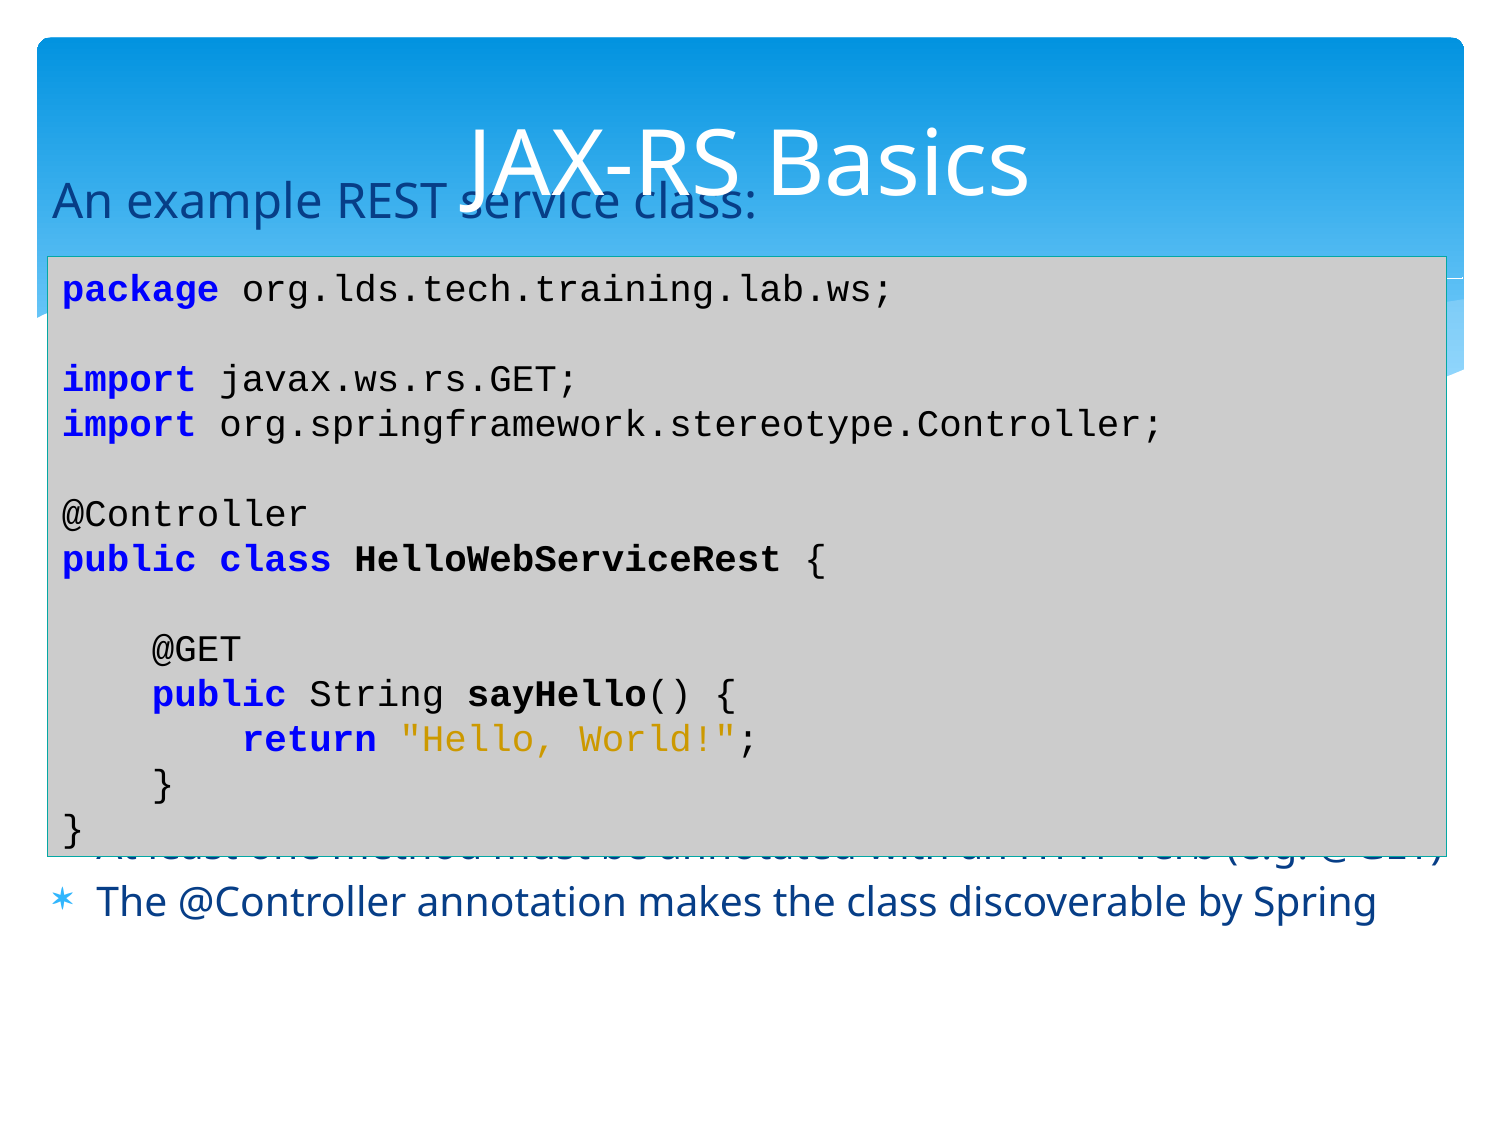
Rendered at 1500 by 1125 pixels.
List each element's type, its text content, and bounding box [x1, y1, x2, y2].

list An example REST service class: At least one method must be annotated with an HTTP verb (e.g. @GET) The @Controller annotation makes the class discoverable by Spring [37, 162, 1463, 988]
title JAX-RS Basics [75, 55, 1425, 256]
text_box package org.lds.tech.training.lab.ws; import javax.ws.rs.GET; import org.springframework.stereotype.Controller; @Controller public class HelloWebServiceRest { @GET public String sayHello() { return "Hello, World!"; } } [47, 256, 1447, 857]
